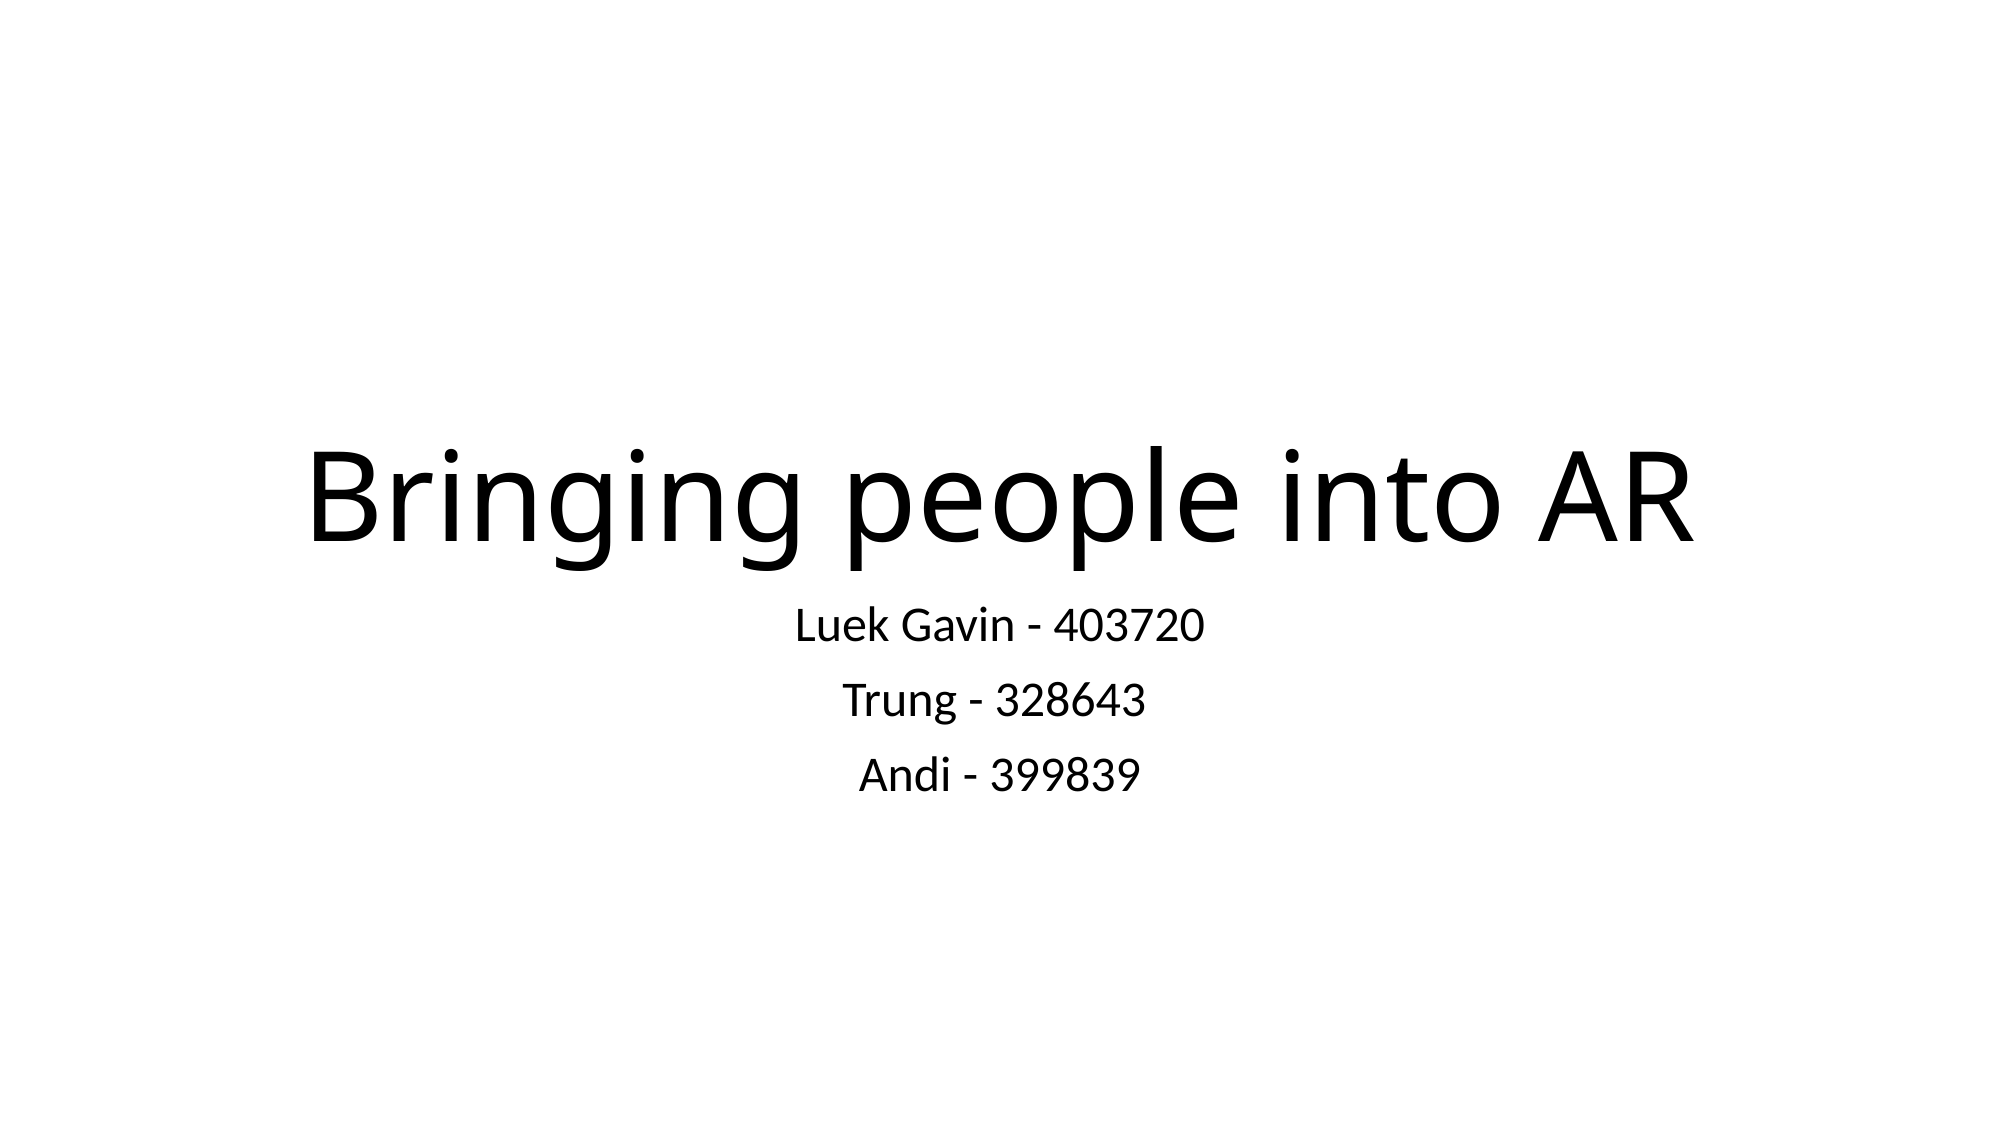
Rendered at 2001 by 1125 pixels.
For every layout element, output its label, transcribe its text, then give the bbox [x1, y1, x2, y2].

title Bringing people into AR [249, 184, 1750, 576]
subtitle Luek Gavin - 403720 Trung - 328643 Andi - 399839 [249, 590, 1750, 863]
